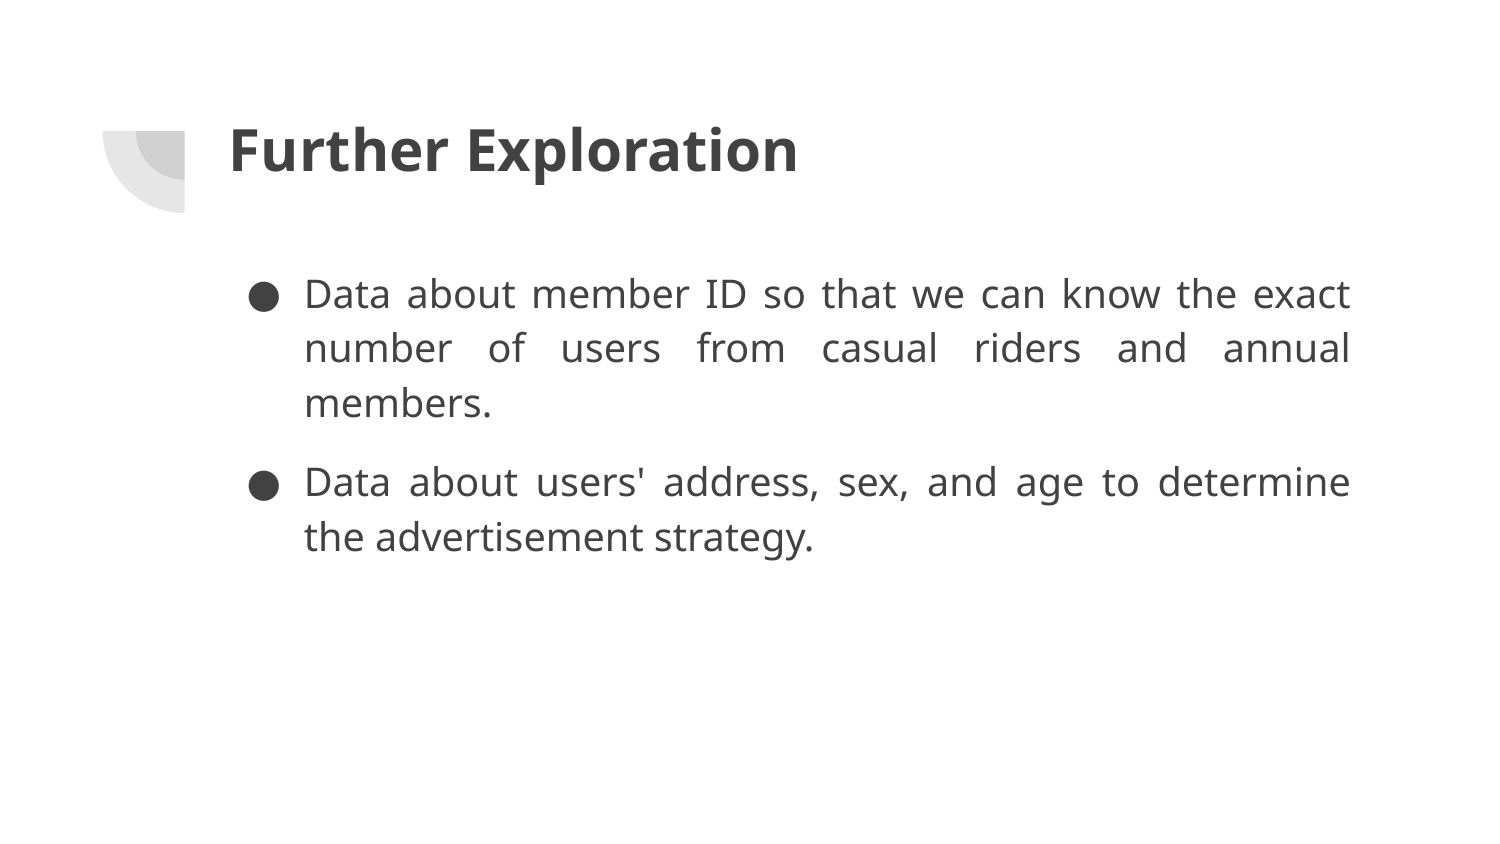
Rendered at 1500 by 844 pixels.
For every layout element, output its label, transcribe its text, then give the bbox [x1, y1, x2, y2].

list Data about member ID so that we can know the exact number of users from casual riders and annual members. Data about users' address, sex, and age to determine the advertisement strategy. [213, 246, 1368, 744]
title Further Exploration [213, 98, 1368, 246]
